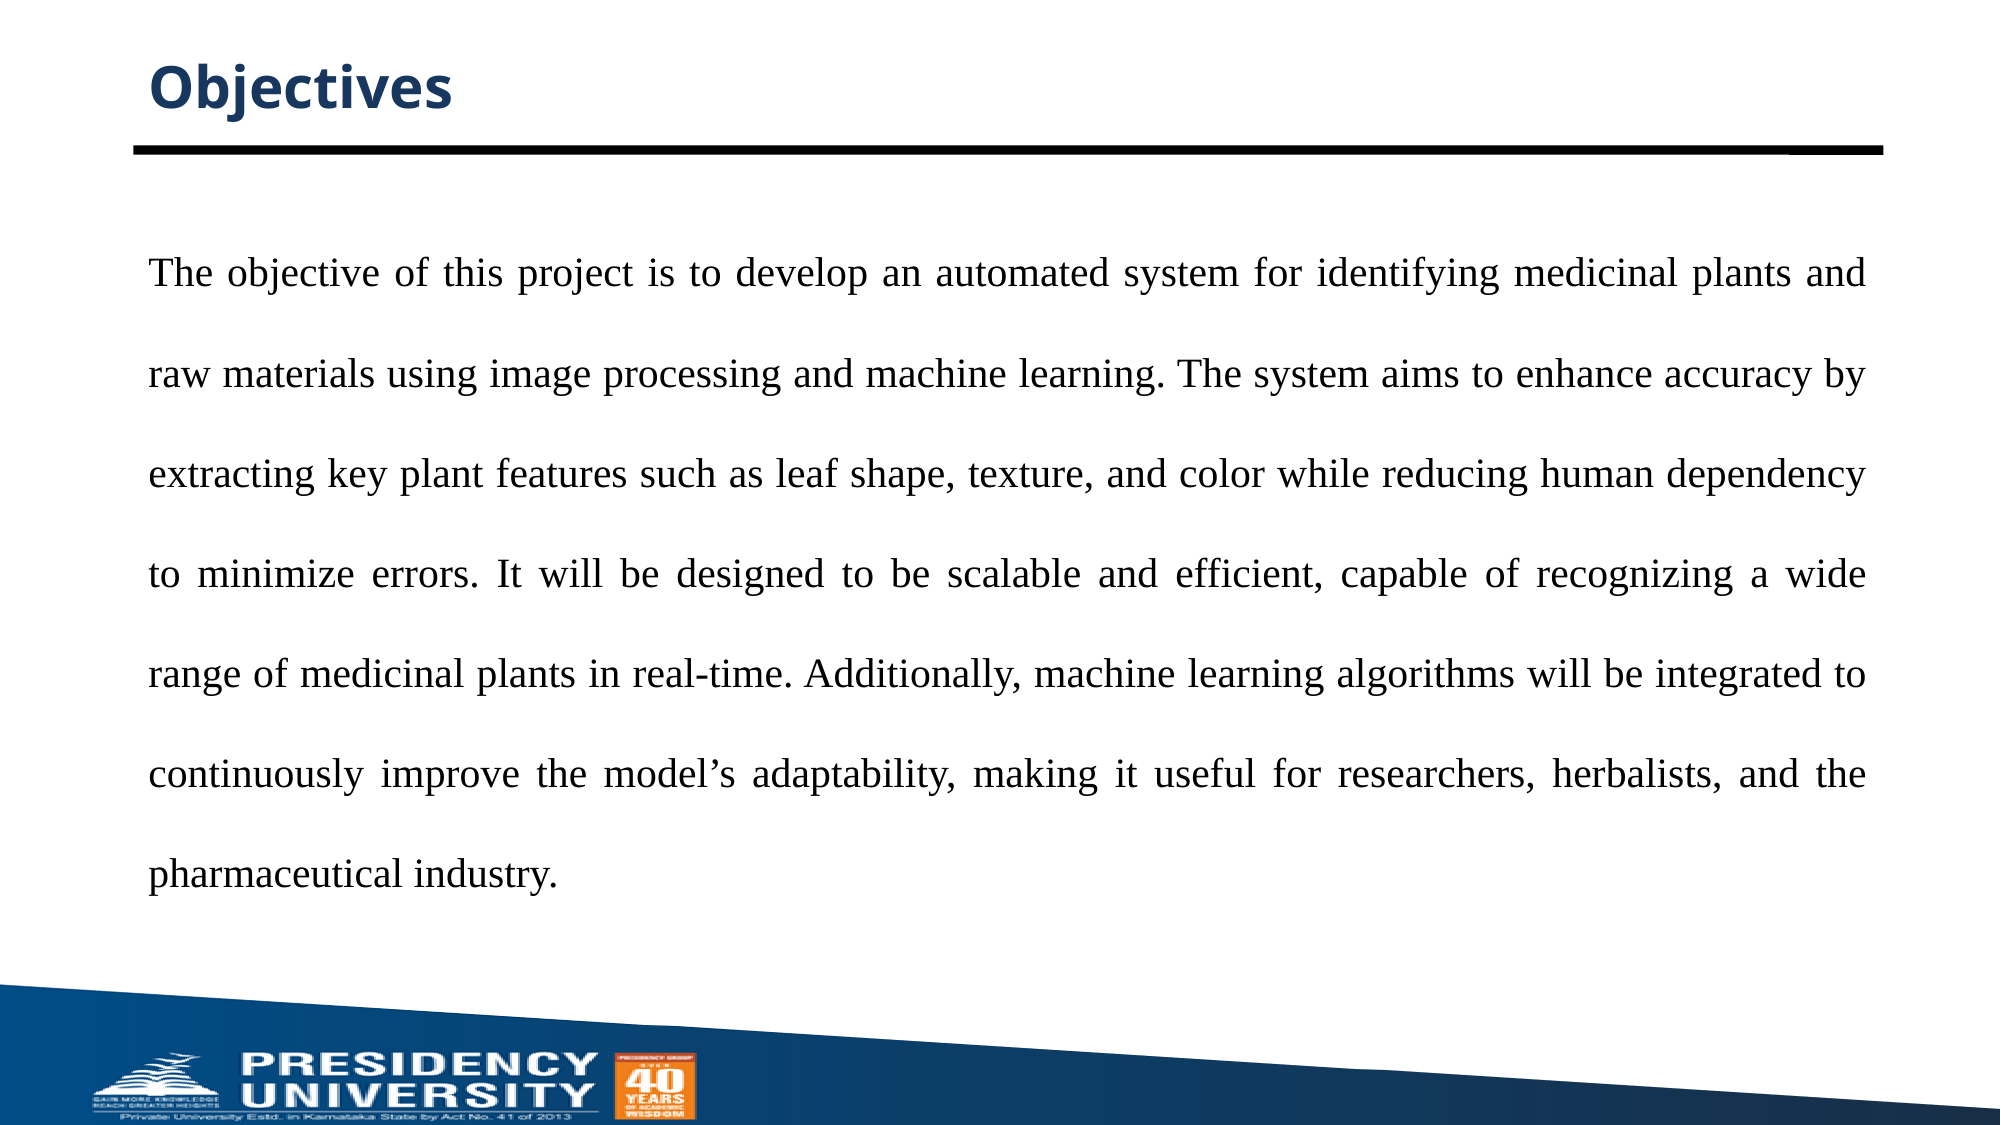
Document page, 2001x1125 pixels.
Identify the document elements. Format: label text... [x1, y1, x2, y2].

title Objectives [133, 45, 1884, 125]
picture [0, 982, 2000, 1125]
list The objective of this project is to develop an automated system for identifying medicinal plants and raw materials using image processing and machine learning. The system aims to enhance accuracy by extracting key plant features such as leaf shape, texture, and color while reducing human dependency to minimize errors. It will be designed to be scalable and efficient, capable of recognizing a wide range of medicinal plants in real-time. Additionally, machine learning algorithms will be integrated to continuously improve the model’s adaptability, making it useful for researchers, herbalists, and the pharmaceutical industry. [133, 187, 1884, 1000]
